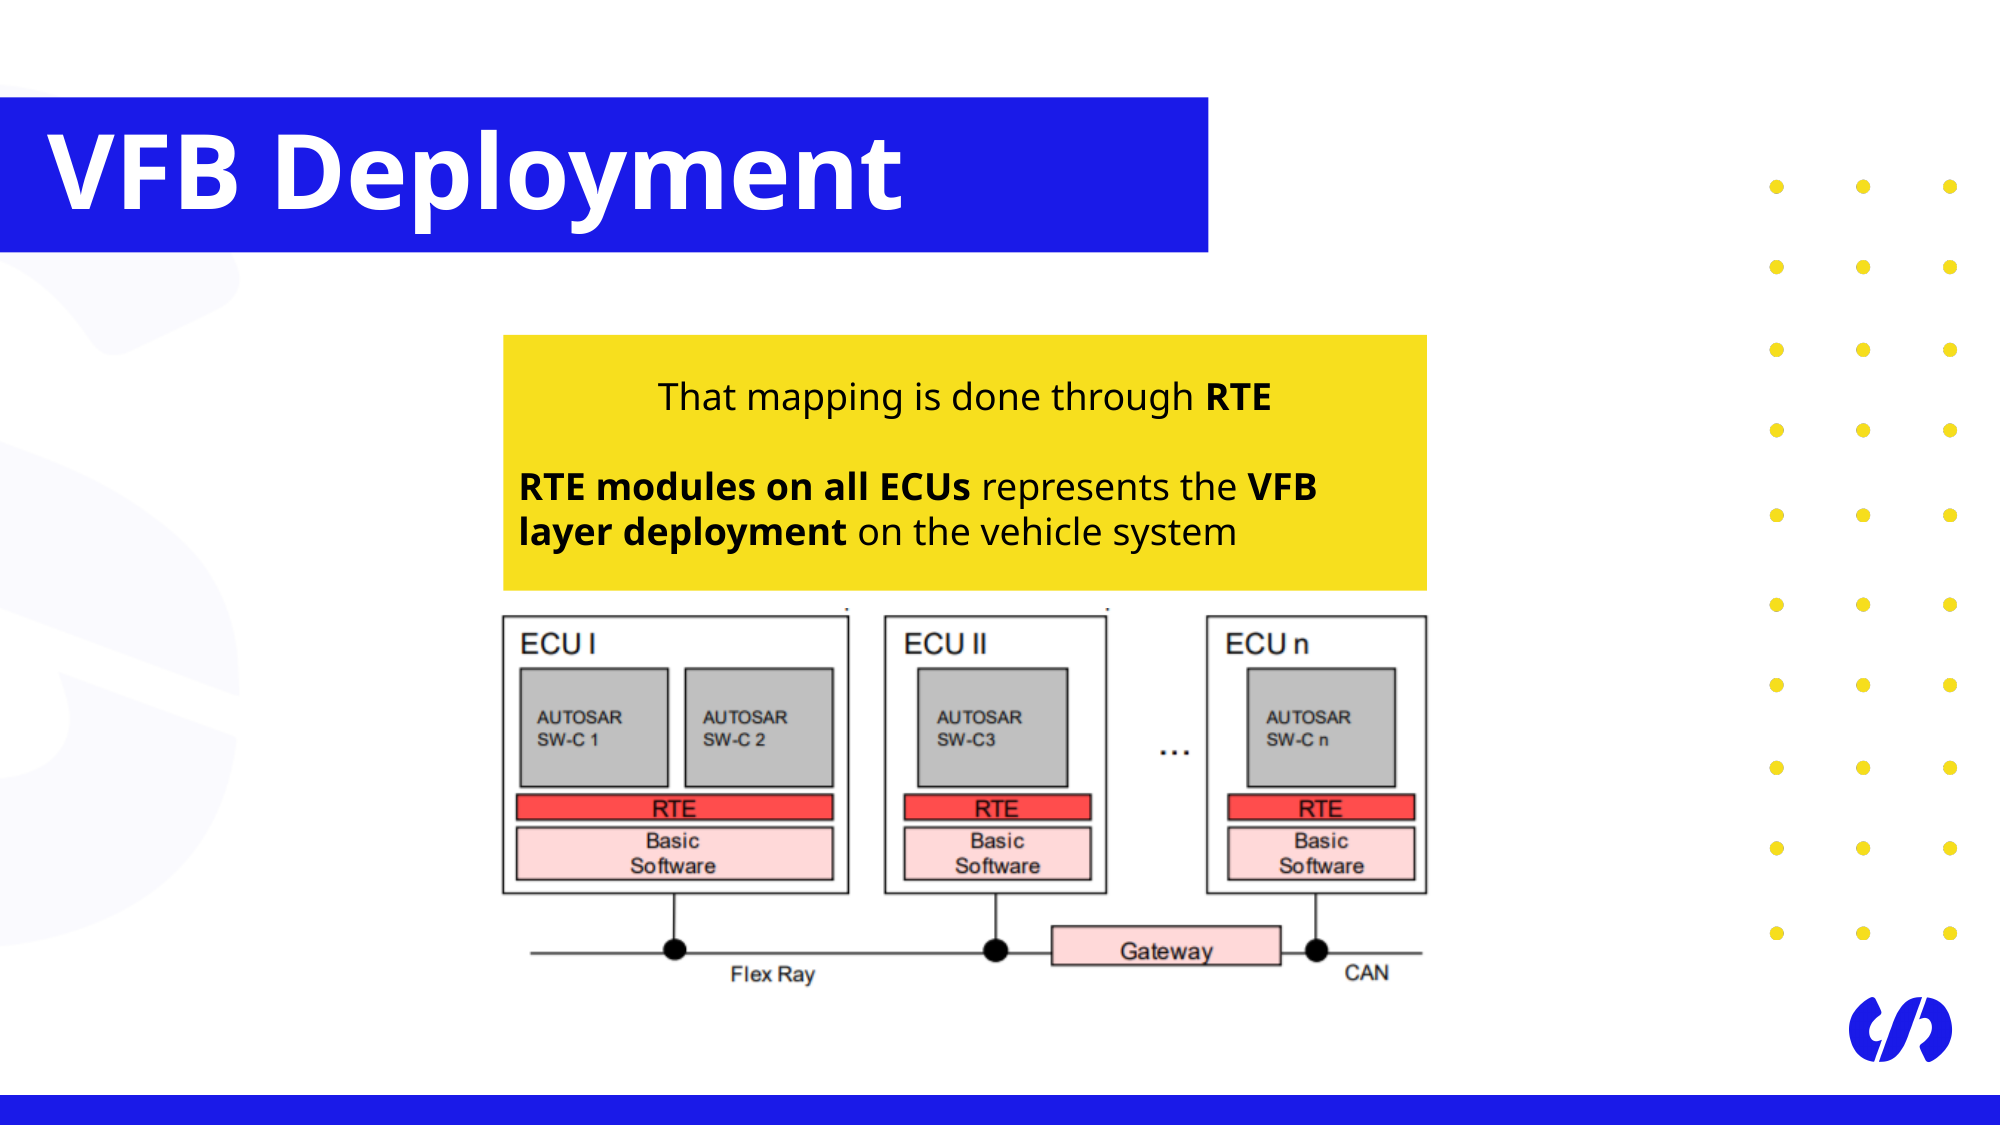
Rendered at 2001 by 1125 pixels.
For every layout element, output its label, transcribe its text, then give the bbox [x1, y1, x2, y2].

text_box That mapping is done through RTE RTE modules on all ECUs represents the VFB layer deployment on the vehicle system [503, 334, 1427, 591]
title VFB Deployment [32, 98, 1209, 254]
picture [1760, 592, 2000, 940]
picture [1760, 174, 2000, 522]
picture [491, 608, 1440, 993]
picture [1835, 963, 1966, 1096]
